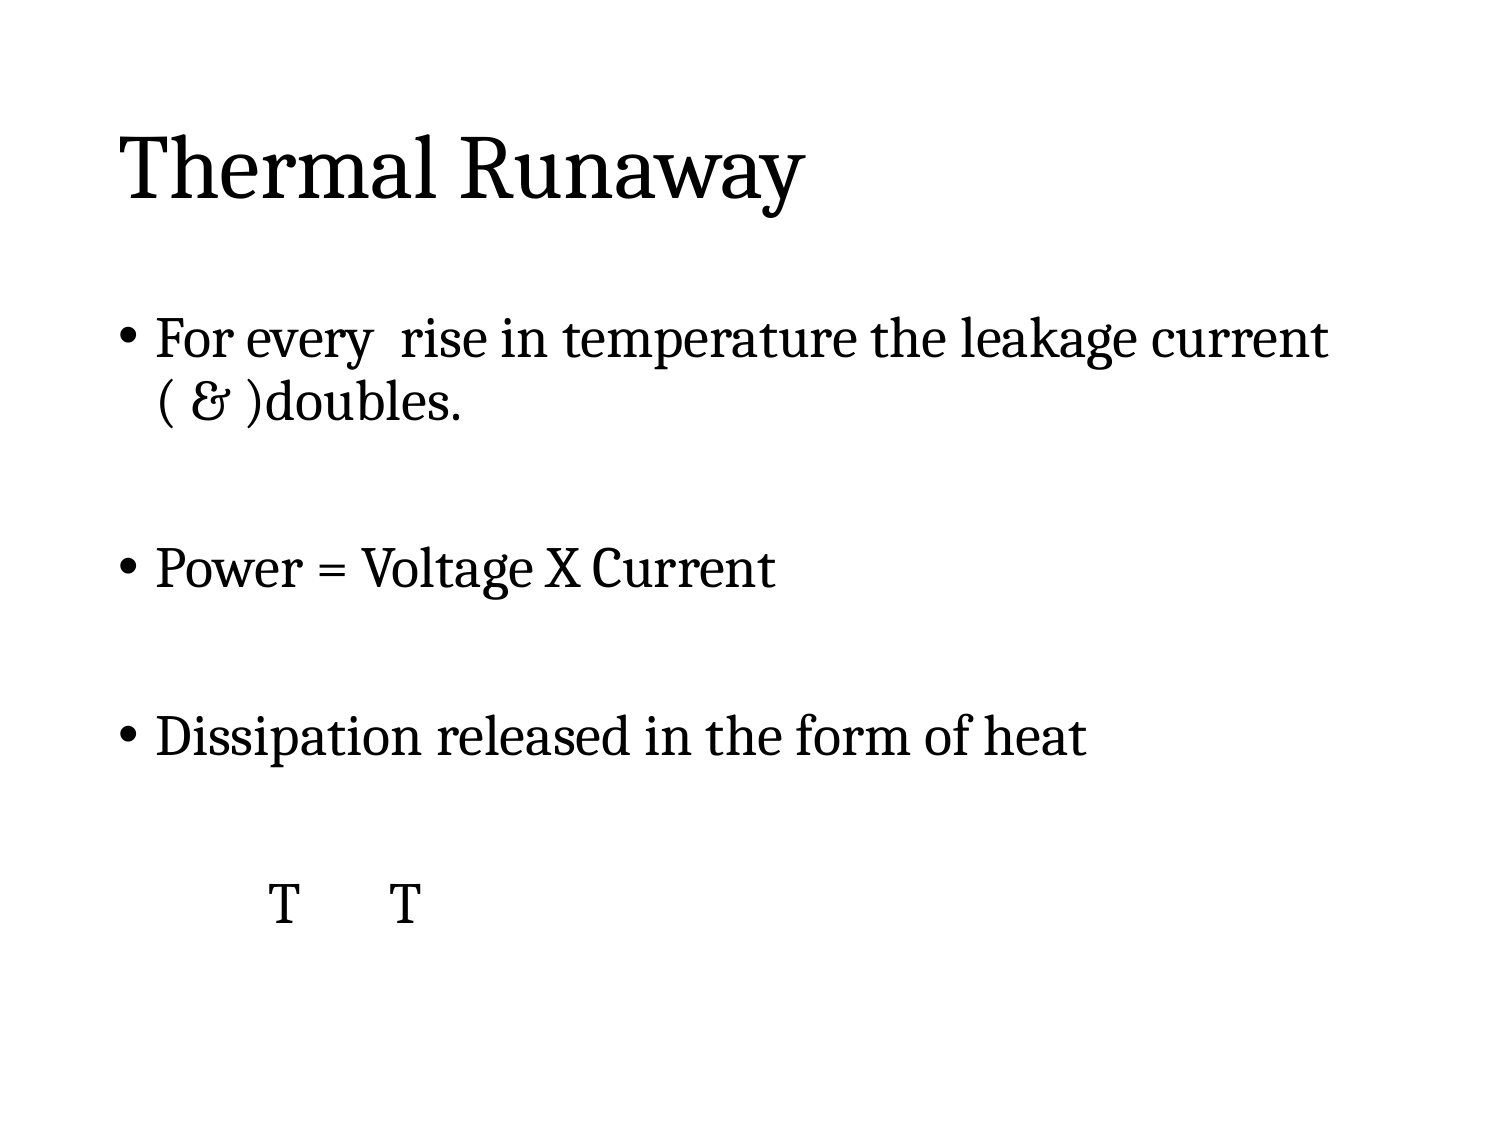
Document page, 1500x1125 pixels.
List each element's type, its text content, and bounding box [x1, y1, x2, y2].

title Thermal Runaway [103, 59, 1397, 278]
